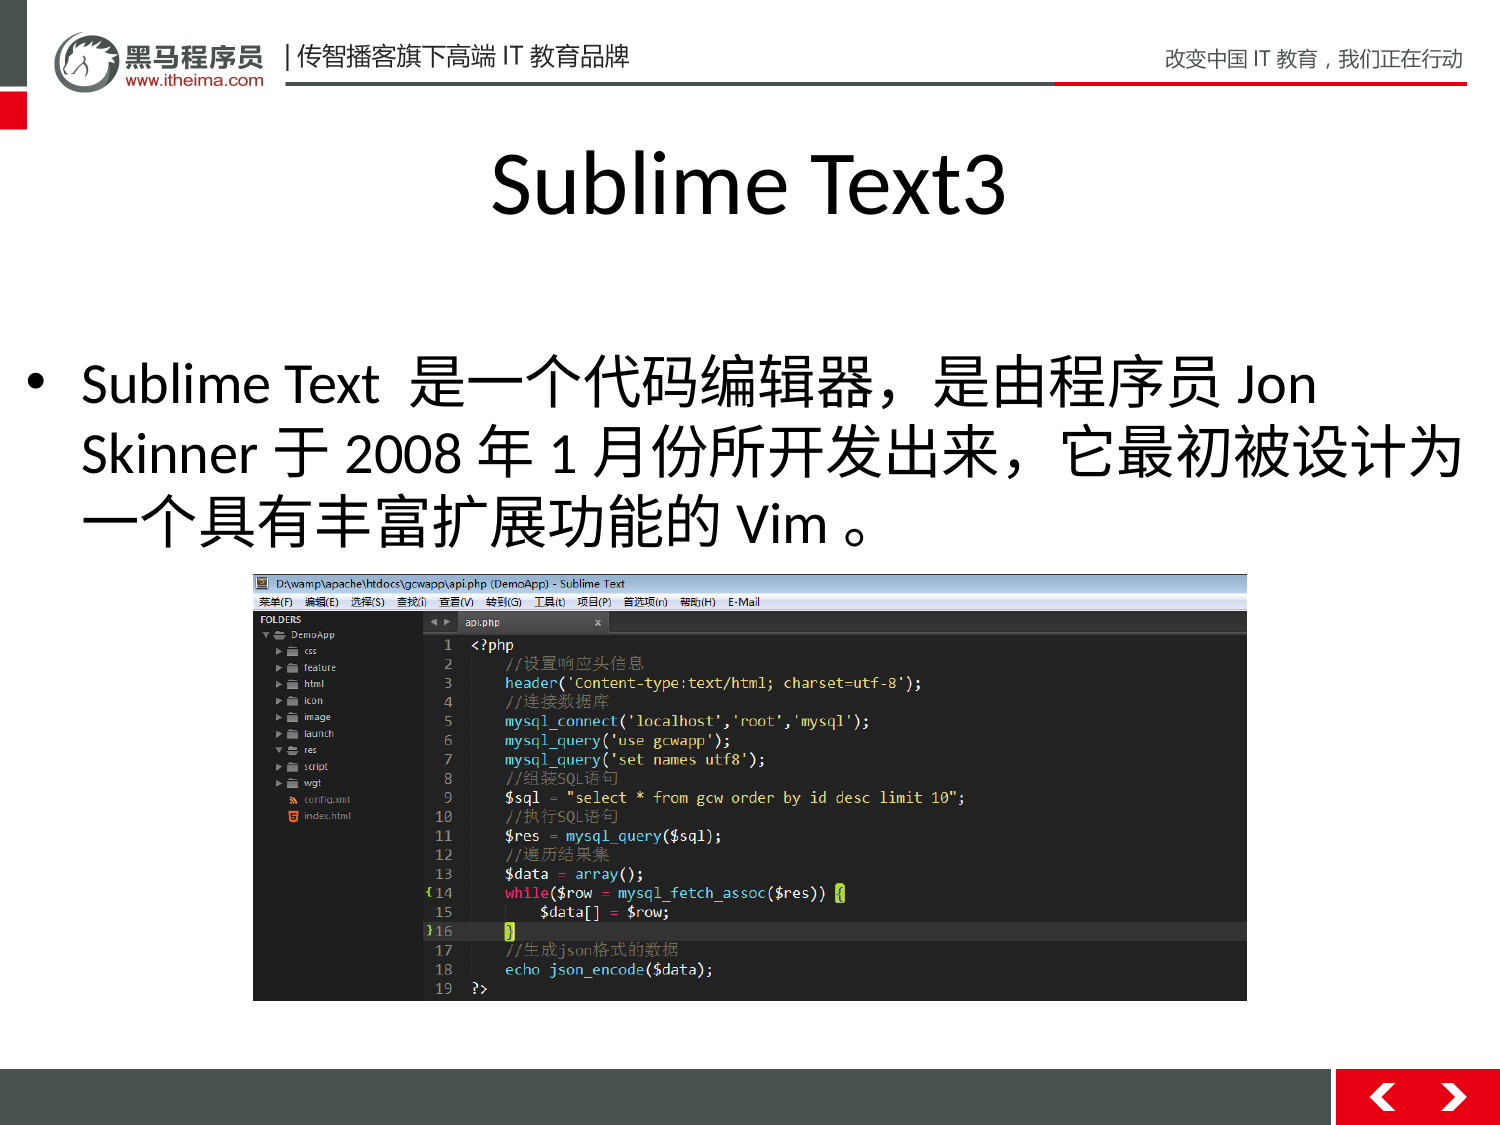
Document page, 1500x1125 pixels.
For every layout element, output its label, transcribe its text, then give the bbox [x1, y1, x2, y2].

picture [0, 0, 1500, 1125]
text_box Sublime Text 是一个代码编辑器，是由程序员Jon Skinner于2008年1月份所开发出来，它最初被设计为一个具有丰富扩展功能的Vim。 [10, 338, 1490, 1081]
text_box Sublime Text3 [74, 115, 1425, 303]
